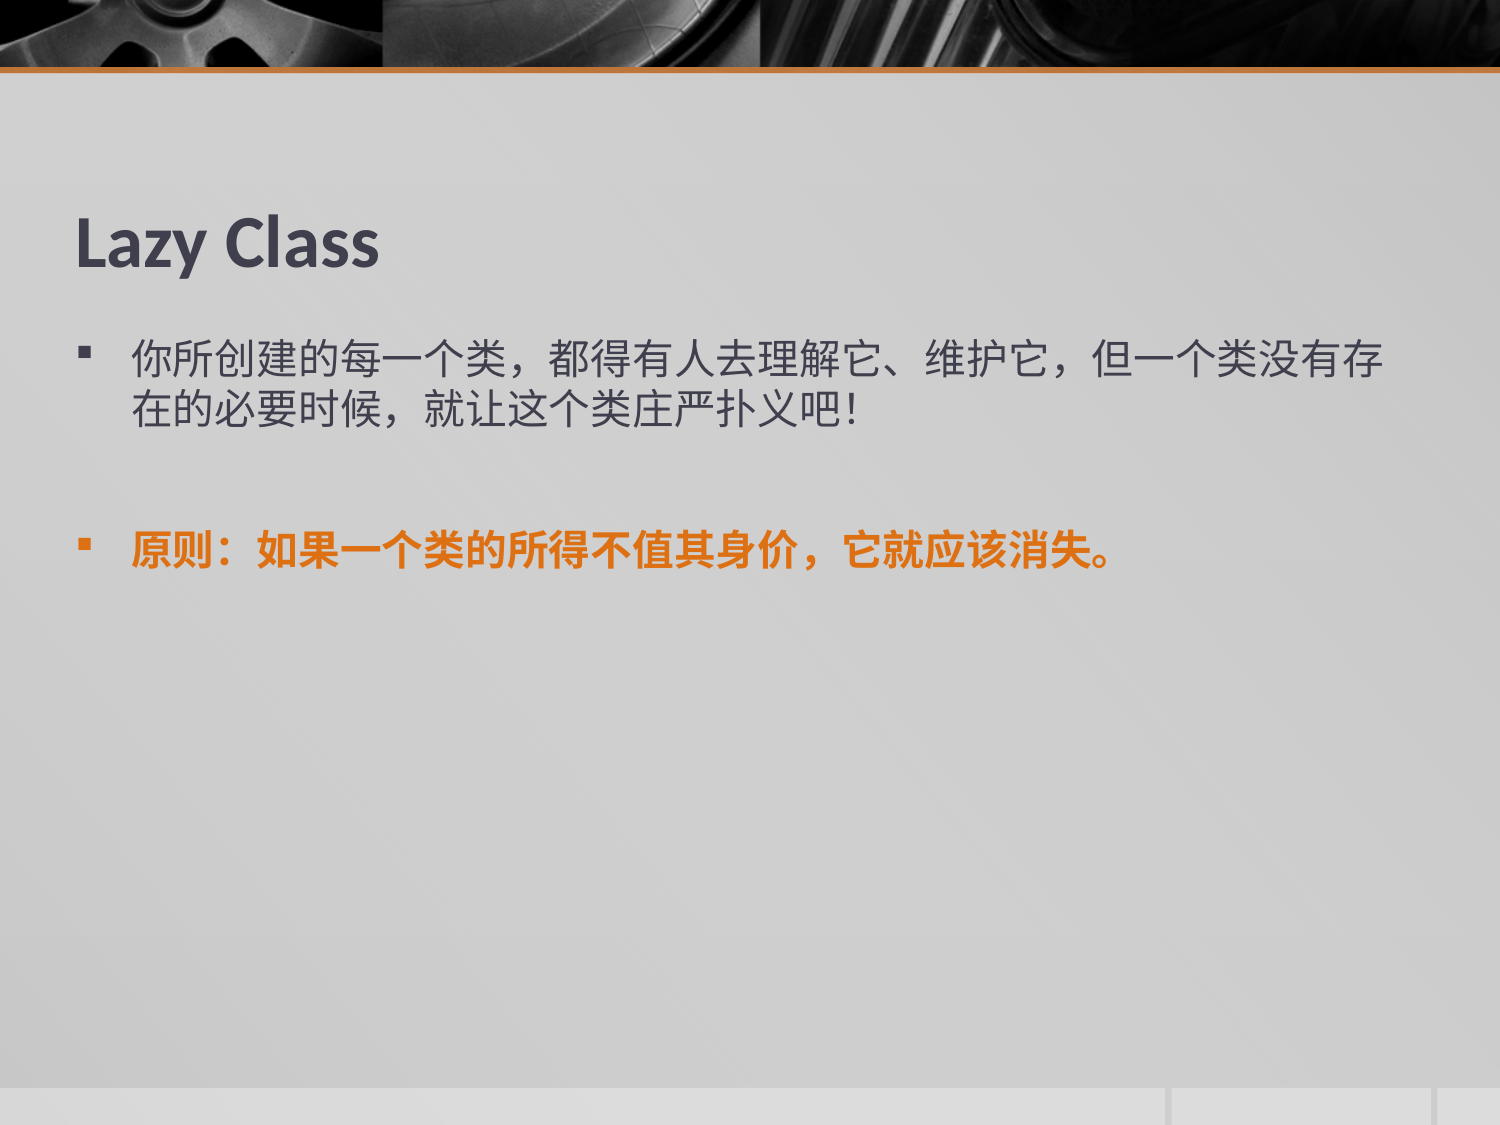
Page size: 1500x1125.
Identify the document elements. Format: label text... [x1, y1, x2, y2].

picture [0, 0, 1500, 67]
list 你所创建的每一个类，都得有人去理解它、维护它，但一个类没有存在的必要时候，就让这个类庄严扑义吧！ 原则：如果一个类的所得不值其身价，它就应该消失。 [75, 324, 1425, 1005]
title Lazy Class [75, 162, 1425, 313]
